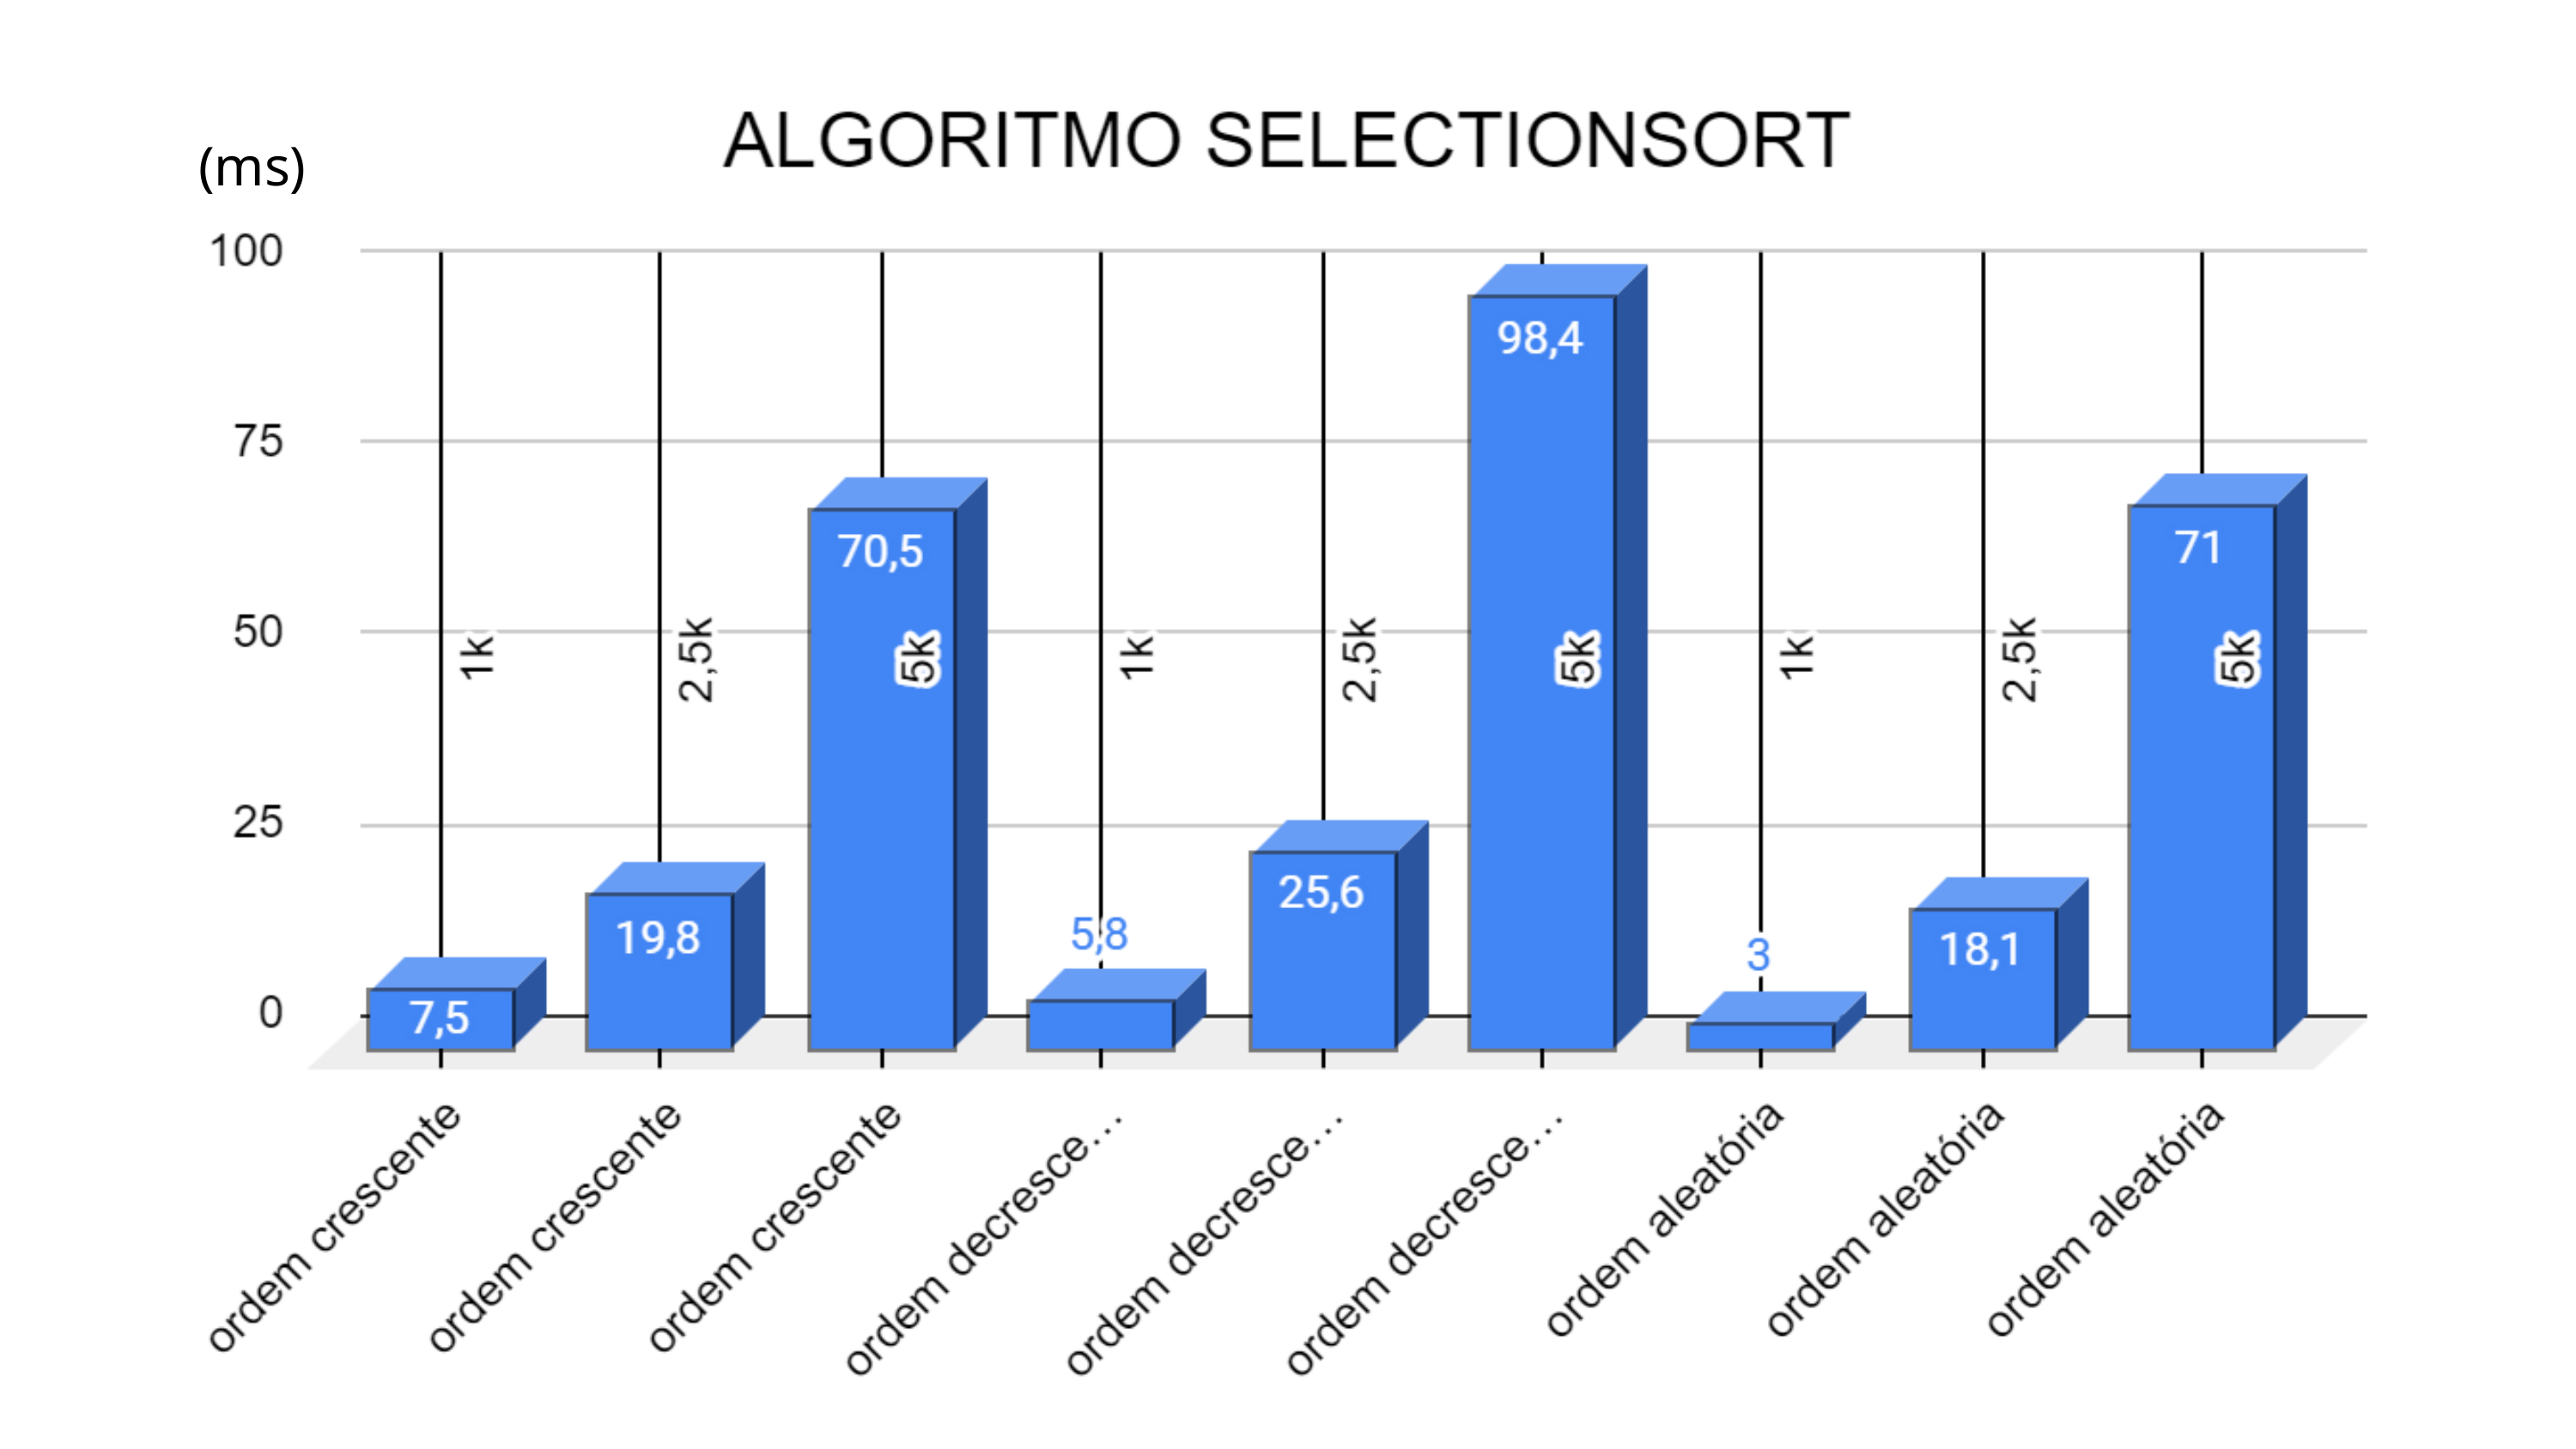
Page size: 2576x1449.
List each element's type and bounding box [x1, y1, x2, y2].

picture [137, 36, 2439, 1449]
